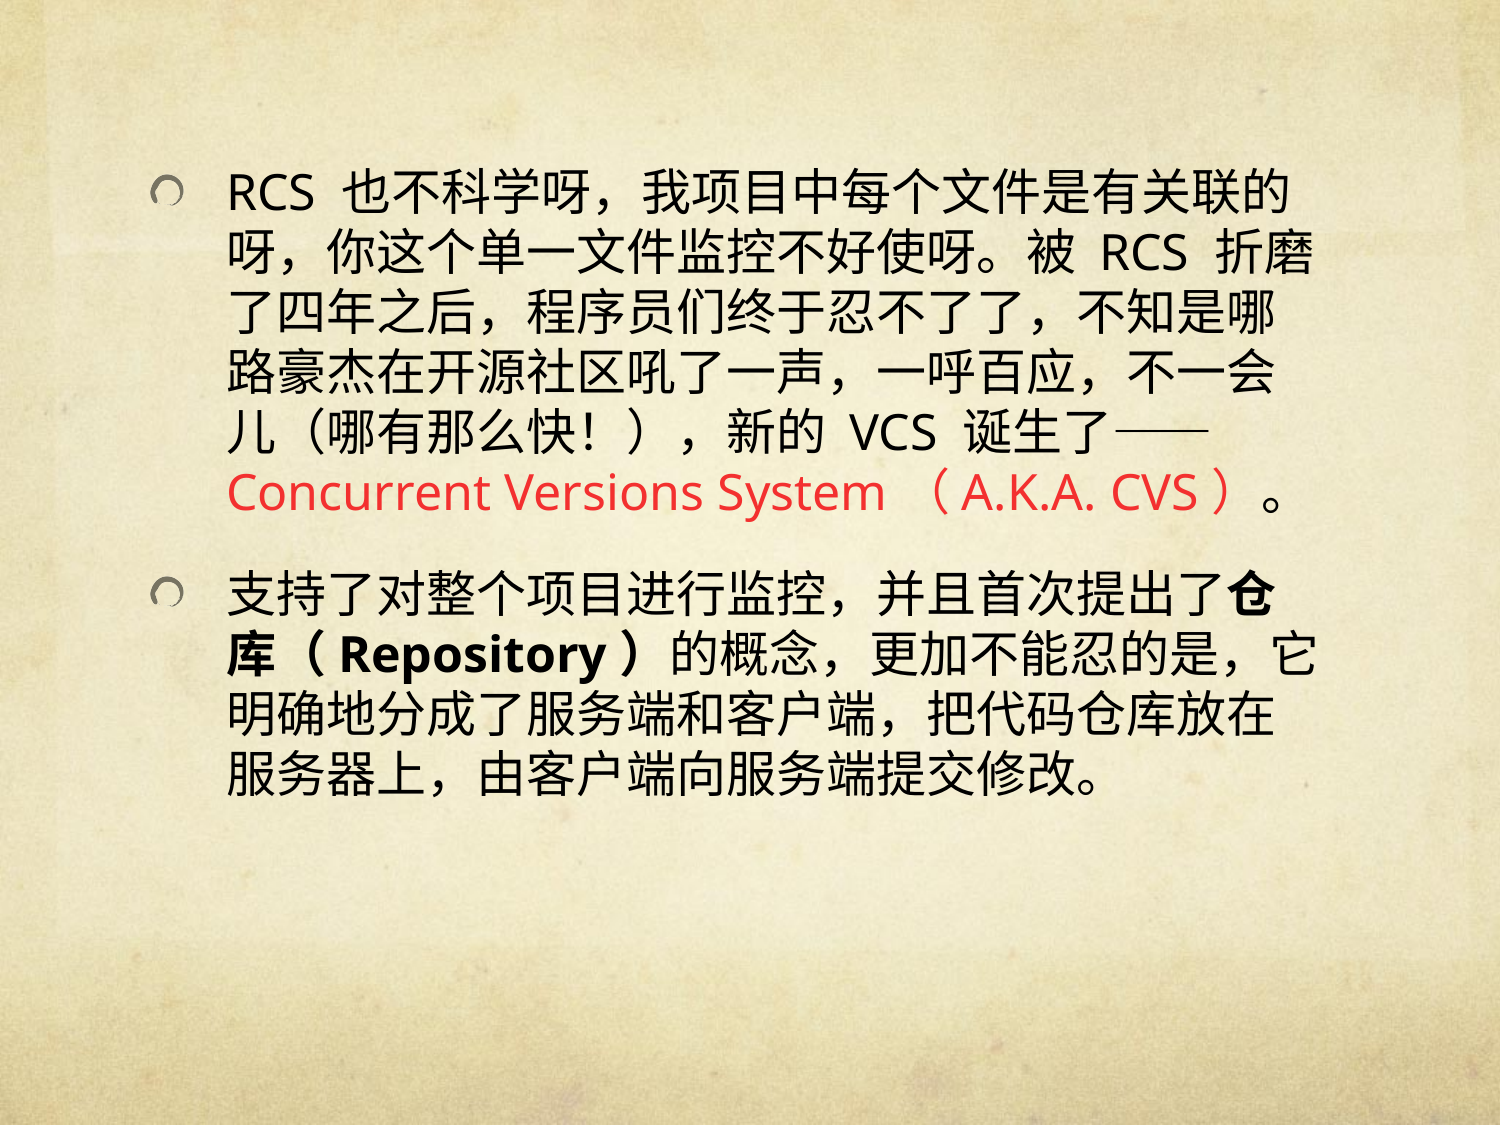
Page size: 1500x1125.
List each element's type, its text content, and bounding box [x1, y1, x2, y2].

picture [0, 0, 1500, 1125]
list RCS 也不科学呀，我项目中每个文件是有关联的呀，你这个单一文件监控不好使呀。被 RCS 折磨了四年之后，程序员们终于忍不了了，不知是哪路豪杰在开源社区吼了一声，一呼百应，不一会儿（哪有那么快！），新的 VCS 诞生了——Concurrent Versions System（A.K.A. CVS）。 支持了对整个项目进行监控，并且首次提出了仓库（Repository）的概念，更加不能忍的是，它明确地分成了服务端和客户端，把代码仓库放在服务器上，由客户端向服务端提交修改。 [135, 152, 1335, 819]
